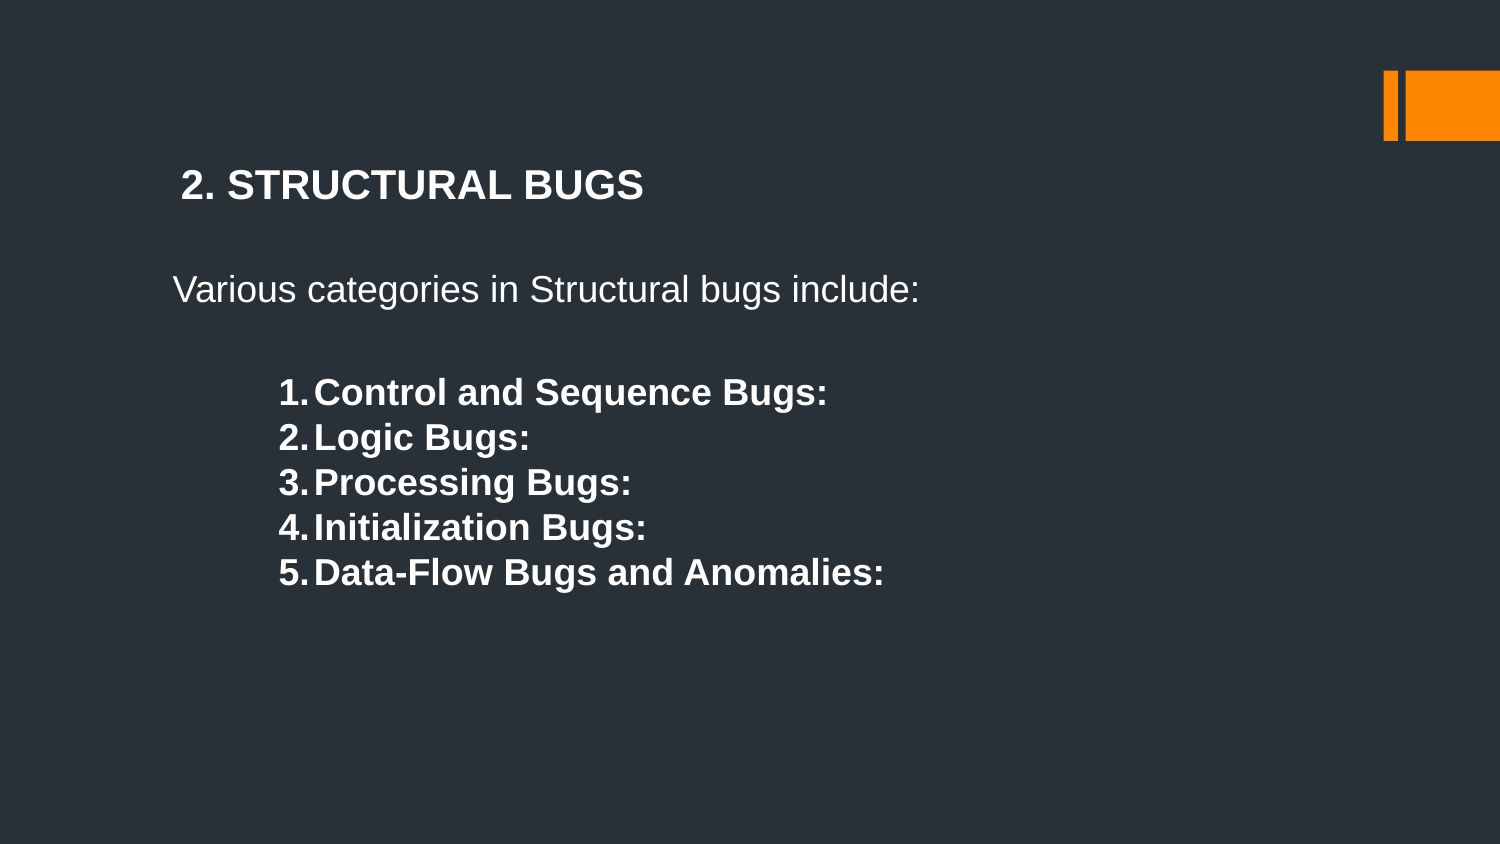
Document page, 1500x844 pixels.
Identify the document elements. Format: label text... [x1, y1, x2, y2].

text_box Various categories in Structural bugs include: [158, 257, 1202, 318]
text_box 2. STRUCTURAL BUGS [166, 150, 916, 215]
text_box Control and Sequence Bugs: Logic Bugs: Processing Bugs: Initialization Bugs: Data-Flow Bugs and Anomalies: [263, 360, 1014, 601]
